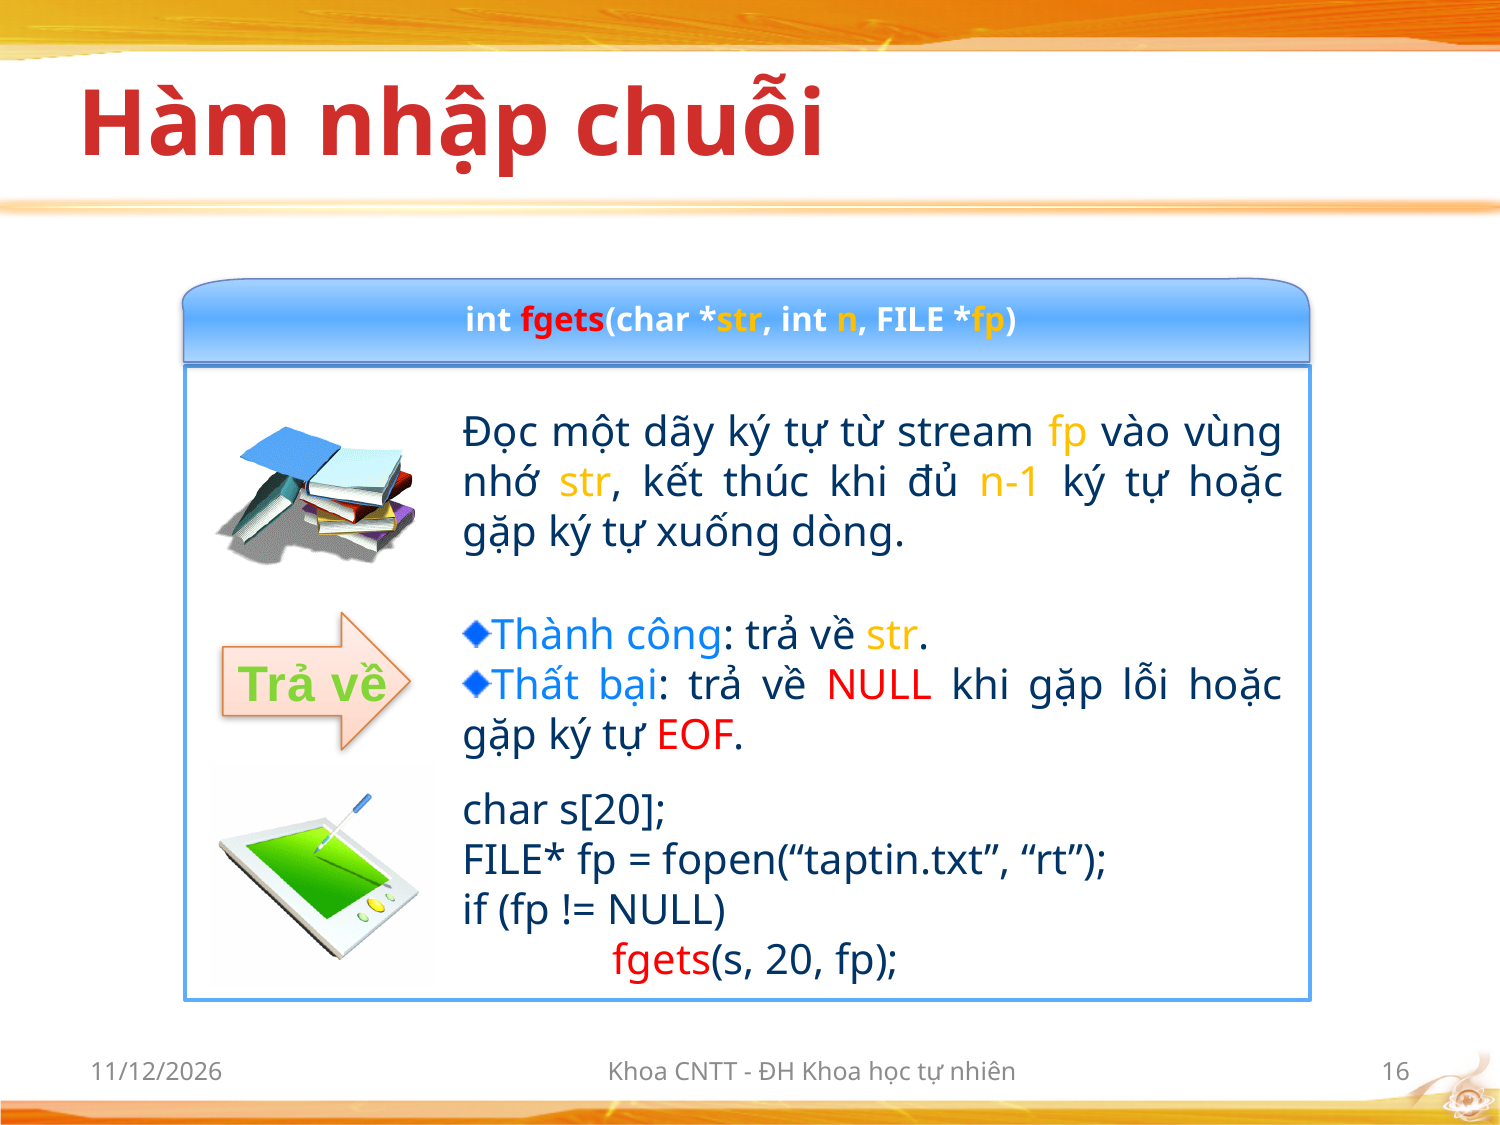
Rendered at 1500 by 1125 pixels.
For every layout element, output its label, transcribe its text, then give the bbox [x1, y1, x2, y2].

picture [0, 0, 1500, 63]
text_box char s[20]; FILE* fp = fopen(“taptin.txt”, “rt”); if (fp != NULL) fgets(s, 20, fp); [447, 787, 1298, 979]
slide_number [75, 1042, 238, 1103]
picture [462, 618, 492, 648]
picture [209, 762, 436, 988]
picture [462, 668, 492, 698]
picture [2, 1088, 1399, 1124]
slide_number 16 [1337, 1042, 1425, 1103]
text_box Trả về [222, 612, 411, 750]
picture [197, 374, 448, 575]
text_box Thành công: trả về str. Thất bại: trả về NULL khi gặp lỗi hoặc gặp ký tự EOF. [447, 587, 1298, 779]
text_box [185, 369, 1311, 1000]
text_box Đọc một dãy ký tự từ stream fp vào vùng nhớ str, kết thúc khi đủ n-1 ký tự hoặc gặp ký tự xuống dòng. [453, 384, 1298, 575]
footer Khoa CNTT - ĐH Khoa học tự nhiên [312, 1042, 1313, 1103]
text_box int fgets(char *str, int n, FILE *fp) [182, 278, 1310, 363]
title Hàm nhập chuỗi [62, 24, 1475, 213]
